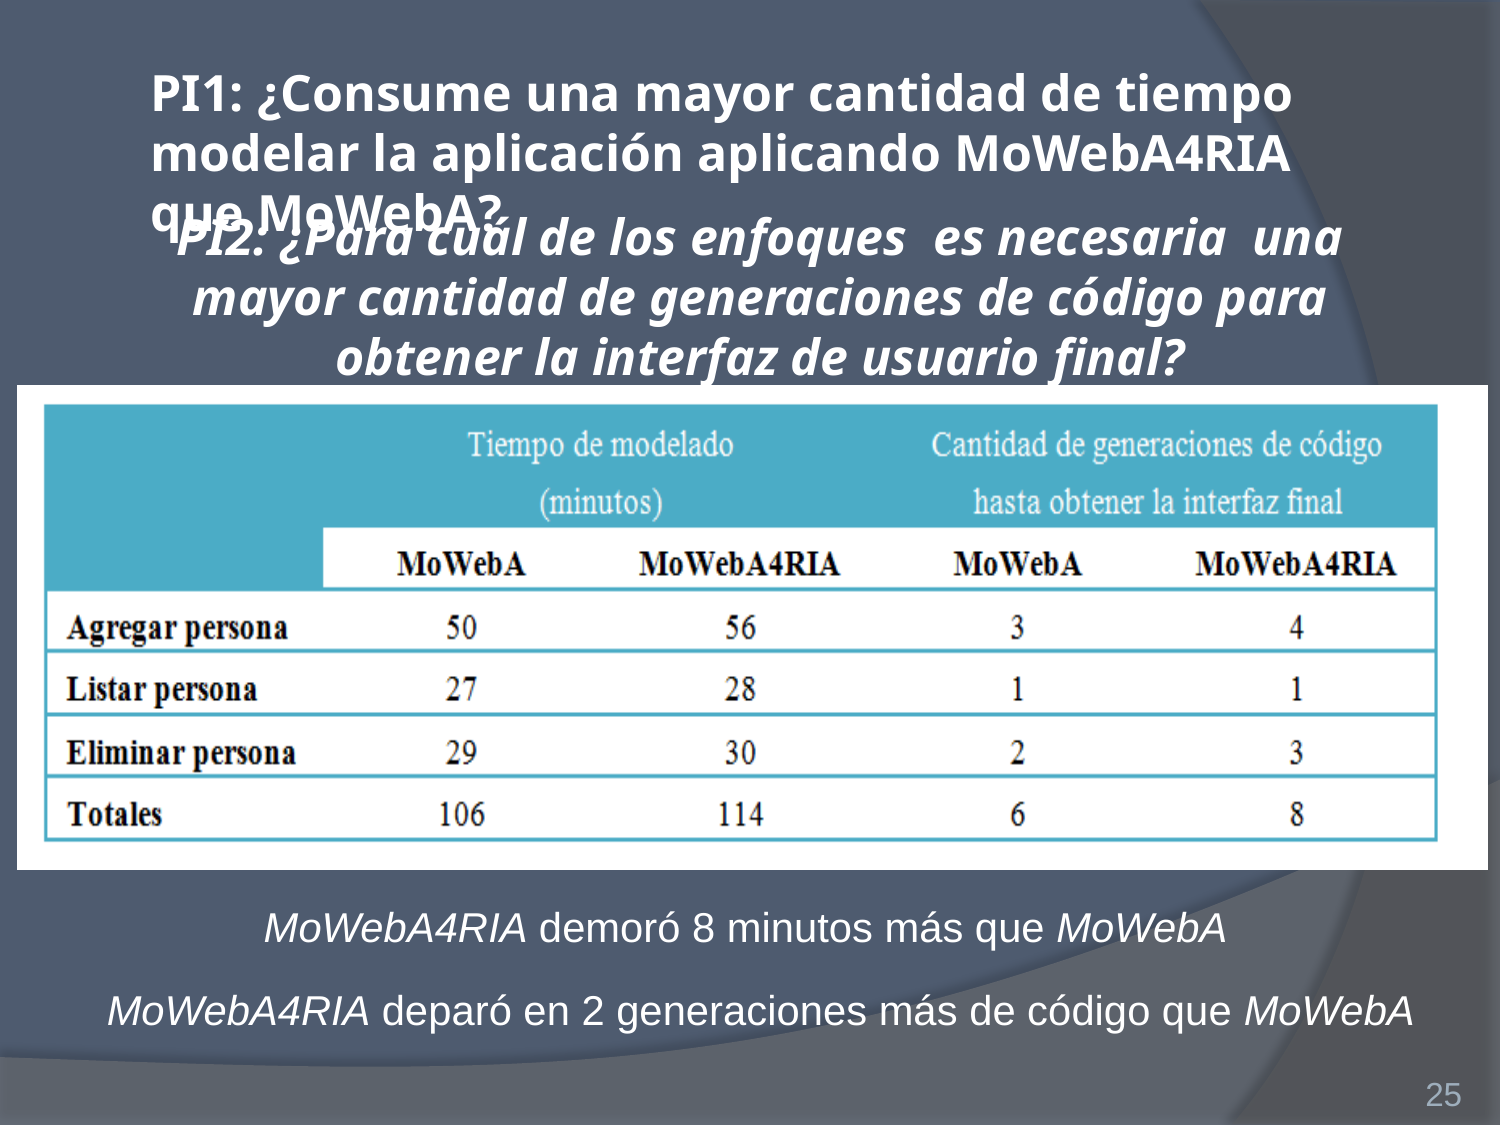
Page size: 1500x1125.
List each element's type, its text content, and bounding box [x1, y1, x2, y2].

title PI2: ¿Para cuál de los enfoques es necesaria una mayor cantidad de generaciones de código para obtener la interfaz de usuario final? [147, 231, 1373, 375]
slide_number 25 [1337, 1053, 1463, 1114]
text_box PI1: ¿Consume una mayor cantidad de tiempo modelar la aplicación aplicando MoWebA4RIA que MoWebA? [135, 54, 1353, 250]
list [17, 385, 1488, 870]
text_box MoWebA4RIA deparó en 2 generaciones más de código que MoWebA [0, 975, 1500, 1041]
text_box MoWebA4RIA demoró 8 minutos más que MoWebA [53, 893, 1306, 975]
